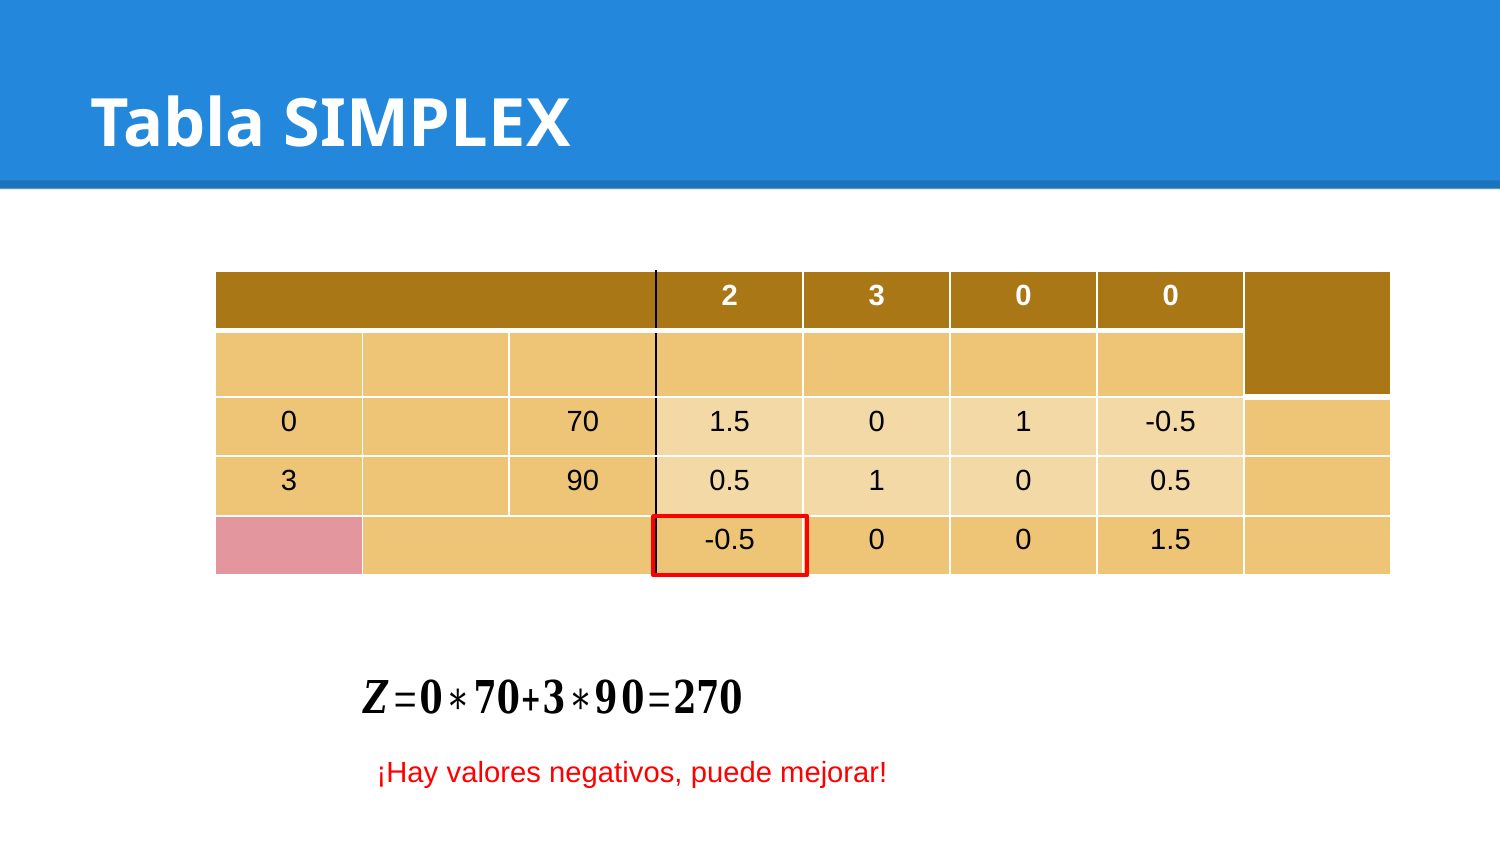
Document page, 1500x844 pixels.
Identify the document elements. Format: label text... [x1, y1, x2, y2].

title Tabla SIMPLEX [75, 33, 1425, 175]
text_box [651, 514, 809, 577]
text_box ¡Hay valores negativos, puede mejorar! [361, 745, 904, 796]
